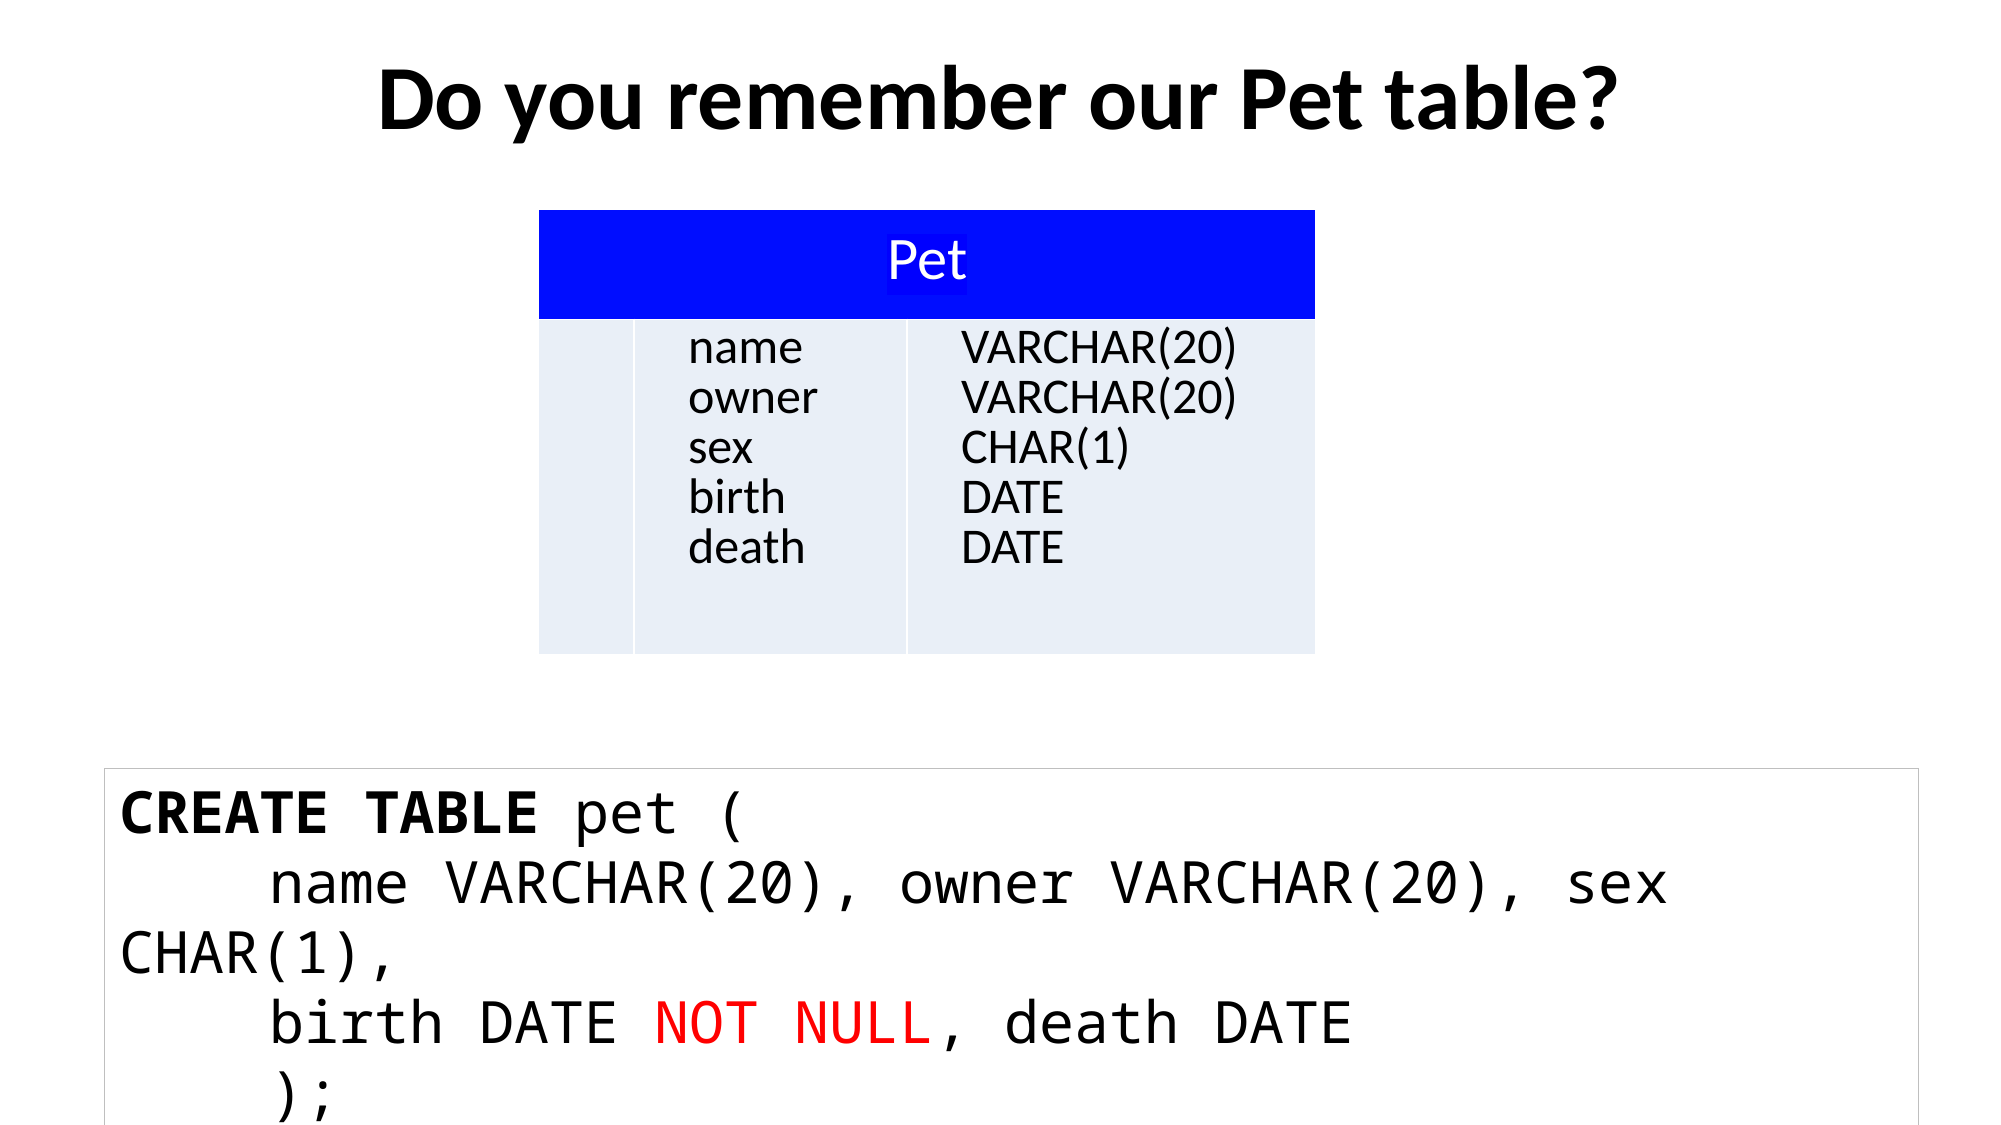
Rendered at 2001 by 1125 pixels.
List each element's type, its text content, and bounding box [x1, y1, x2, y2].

text_box Do you remember our Pet table? [362, 30, 1638, 156]
text_box CREATE TABLE pet ( name VARCHAR(20), owner VARCHAR(20), sex CHAR(1), birth DATE NOT NULL, death DATE ); [104, 768, 1919, 1125]
table_cell [539, 320, 633, 654]
table_cell VARCHAR(20) VARCHAR(20) CHAR(1) DATE DATE [908, 320, 1315, 654]
table_cell name owner sex birth death [635, 320, 906, 654]
table_header Pet [539, 210, 1315, 319]
